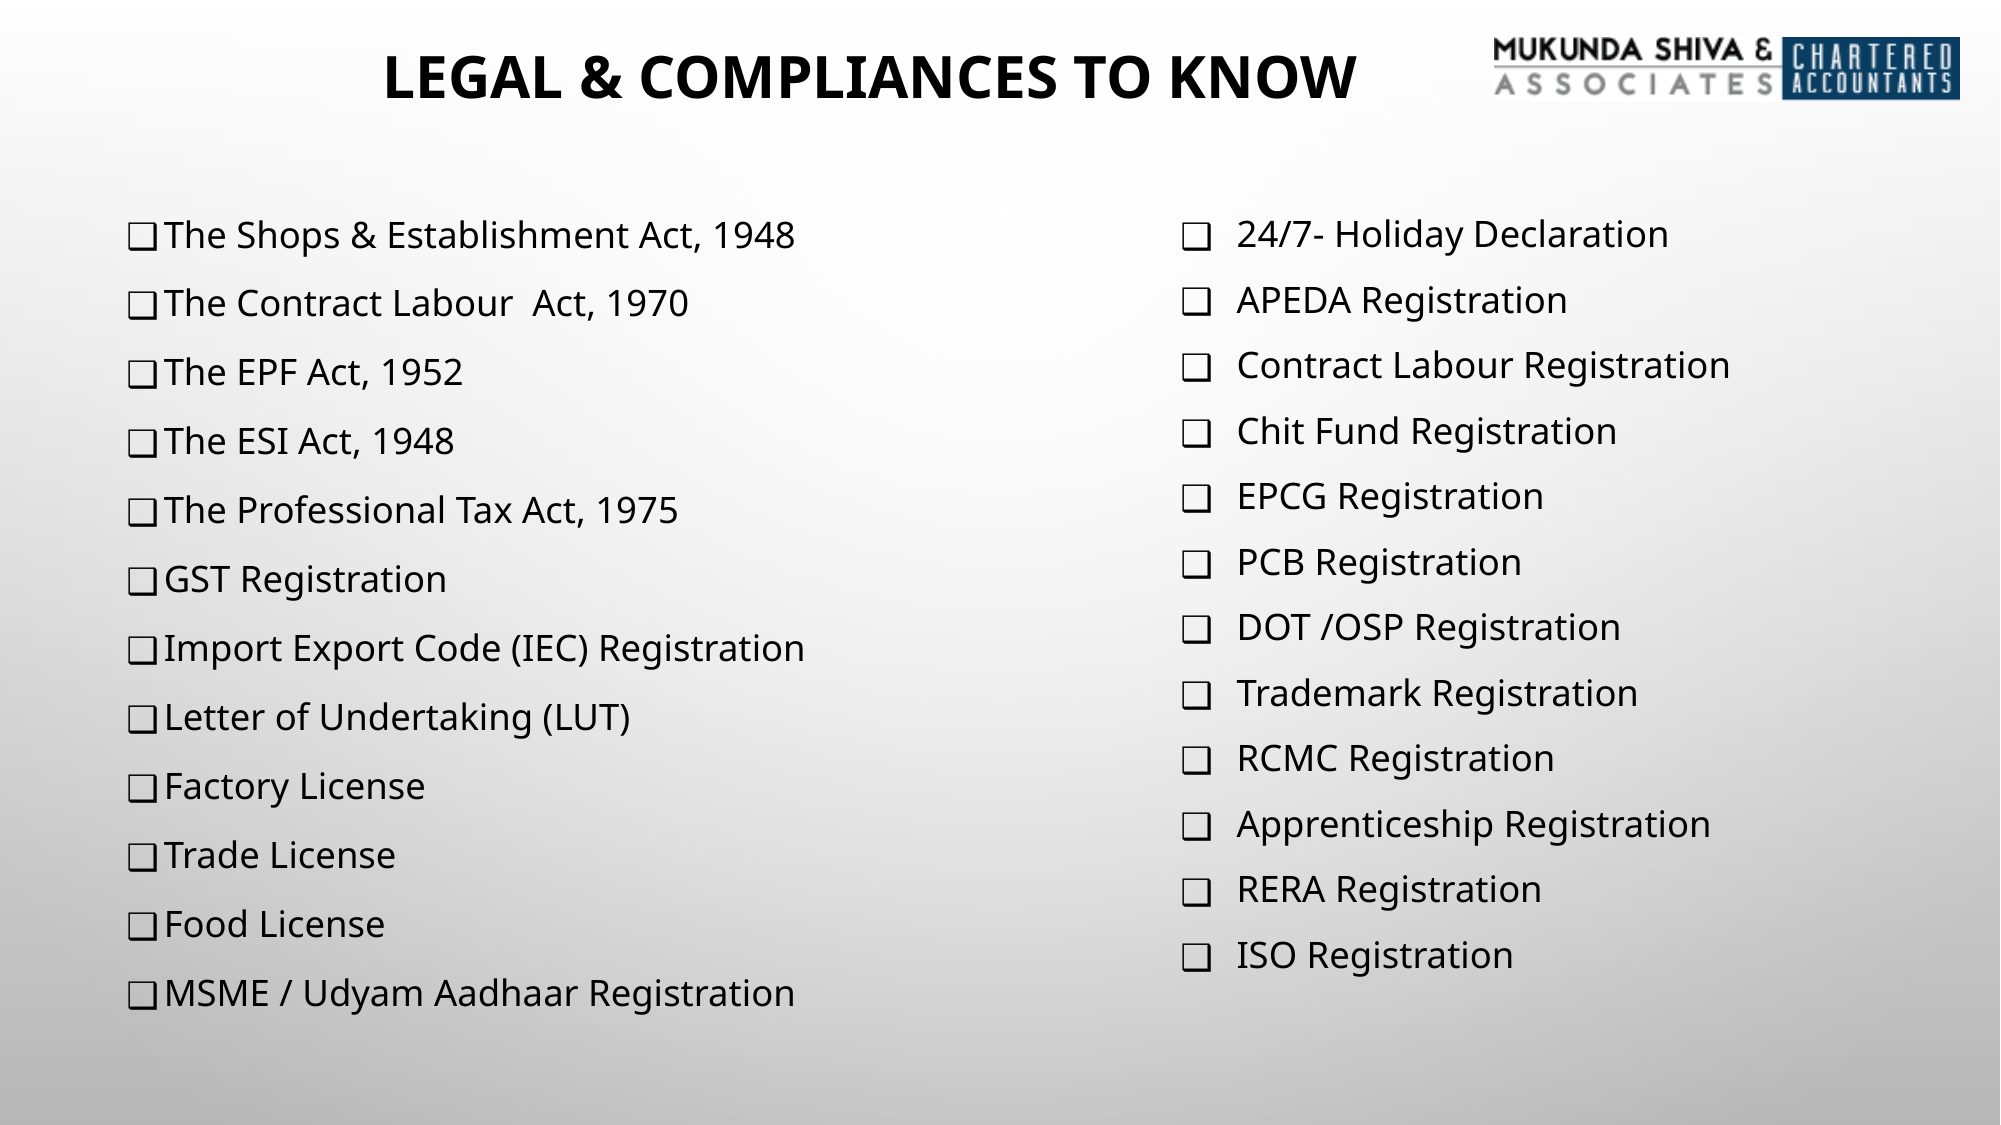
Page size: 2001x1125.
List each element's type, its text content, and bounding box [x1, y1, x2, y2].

list The Shops & Establishment Act, 1948 The Contract Labour Act, 1970 The EPF Act, 1952 The ESI Act, 1948 The Professional Tax Act, 1975 GST Registration Import Export Code (IEC) Registration Letter of Undertaking (LUT) Factory License Trade License Food License MSME / Udyam Aadhaar Registration [111, 199, 1165, 1085]
picture [0, 0, 2000, 1125]
title LEGAL & COMPLIANCES TO KNOW [111, 40, 1629, 190]
text_box 24/7- Holiday Declaration APEDA Registration Contract Labour Registration Chit Fund Registration EPCG Registration PCB Registration DOT /OSP Registration Trademark Registration RCMC Registration Apprenticeship Registration RERA Registration ISO Registration [1165, 181, 1878, 1093]
